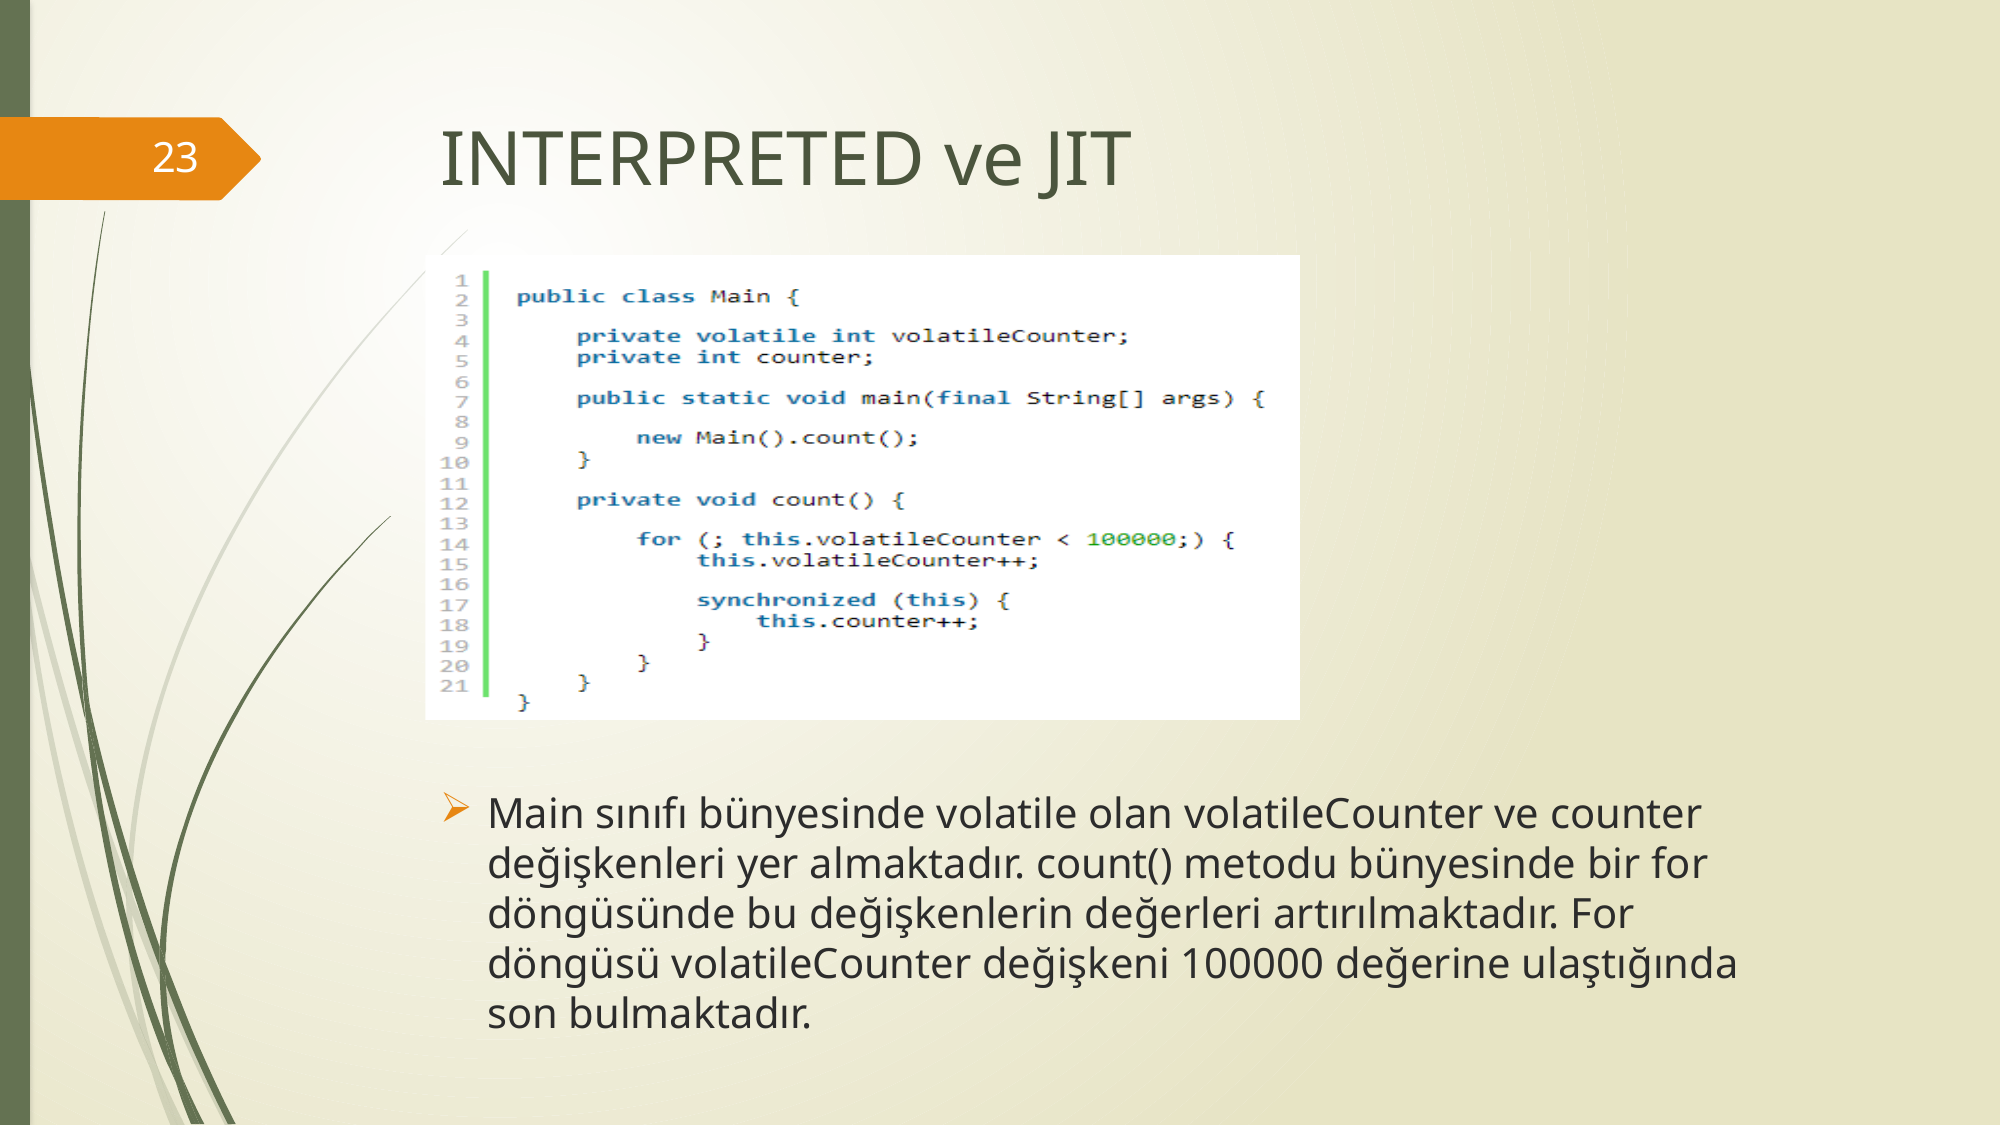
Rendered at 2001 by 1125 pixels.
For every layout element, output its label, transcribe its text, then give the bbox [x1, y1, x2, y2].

slide_number 23 [87, 129, 216, 190]
text_box Main sınıfı bünyesinde volatile olan volatileCounter ve counter değişkenleri yer almaktadır. count() metodu bünyesinde bir for döngüsünde bu değişkenlerin değerleri artırılmaktadır. For döngüsü volatileCounter değişkeni 100000 değerine ulaştığında son bulmaktadır. [425, 729, 1778, 1045]
title INTERPRETED ve JIT [425, 102, 1888, 313]
picture [425, 255, 1301, 720]
